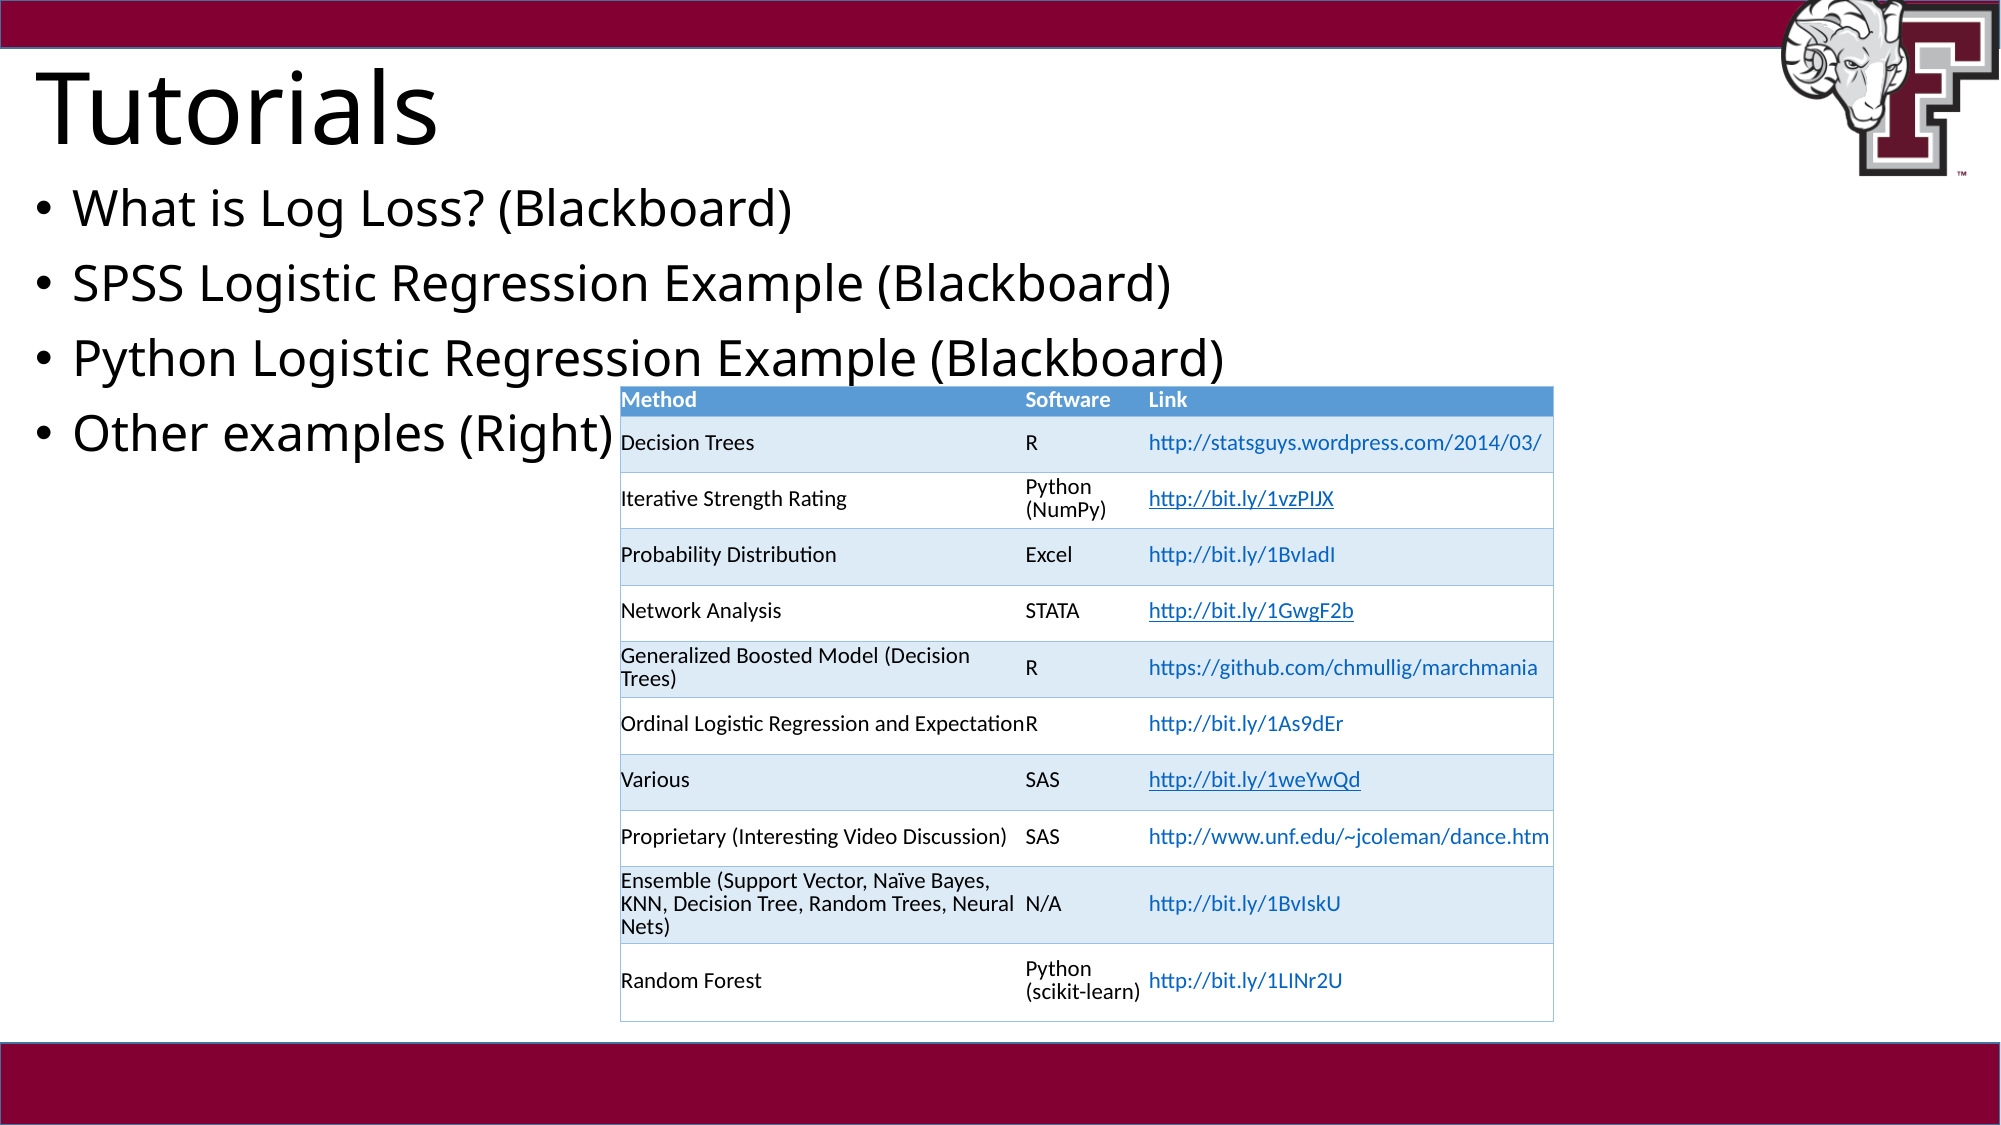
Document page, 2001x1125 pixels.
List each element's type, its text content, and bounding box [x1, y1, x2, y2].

table_cell Proprietary (Interesting Video Discussion) [621, 811, 1026, 866]
table_cell http://bit.ly/1BvIskU [1149, 867, 1553, 943]
table_cell http://bit.ly/1vzPIJX [1149, 473, 1553, 528]
list What is Log Loss? (Blackboard) SPSS Logistic Regression Example (Blackboard) Python Logistic Regression Example (Blackboard) Other examples (Right) [20, 176, 1746, 1043]
table_cell Python (scikit-learn) [1026, 944, 1149, 1021]
table_cell R [1026, 698, 1149, 754]
table_cell http://bit.ly/1BvIadI [1149, 529, 1553, 585]
table_cell Ensemble (Support Vector, Naïve Bayes, KNN, Decision Tree, Random Trees, Neural Nets) [621, 867, 1026, 943]
table_cell Iterative Strength Rating [621, 473, 1026, 528]
table_cell STATA [1026, 586, 1149, 641]
table_cell http://statsguys.wordpress.com/2014/03/ [1149, 417, 1553, 472]
title Tutorials [20, 48, 1746, 176]
table_cell Decision Trees [621, 417, 1026, 472]
table_cell N/A [1026, 867, 1149, 943]
table_cell R [1026, 417, 1149, 472]
table_cell Excel [1026, 529, 1149, 585]
table_cell SAS [1026, 811, 1149, 866]
table_cell Random Forest [621, 944, 1026, 1021]
table_cell https://github.com/chmullig/marchmania [1149, 642, 1553, 697]
table_header Software [1026, 387, 1149, 416]
table_header Method [621, 387, 1026, 416]
table_cell http://bit.ly/1LINr2U [1149, 944, 1553, 1021]
table_header Link [1149, 387, 1553, 416]
picture [1780, 0, 2000, 177]
table_cell http://bit.ly/1GwgF2b [1149, 586, 1553, 641]
table_cell Ordinal Logistic Regression and Expectation [621, 698, 1026, 754]
table_cell Various [621, 755, 1026, 810]
table_cell Probability Distribution [621, 529, 1026, 585]
table_cell http://bit.ly/1weYwQd [1149, 755, 1553, 810]
table_cell http://www.unf.edu/~jcoleman/dance.htm [1149, 811, 1553, 866]
table_cell Network Analysis [621, 586, 1026, 641]
table_cell R [1026, 642, 1149, 697]
table_cell Generalized Boosted Model (Decision Trees) [621, 642, 1026, 697]
table_cell SAS [1026, 755, 1149, 810]
table_cell http://bit.ly/1As9dEr [1149, 698, 1553, 754]
table_cell Python (NumPy) [1026, 473, 1149, 528]
